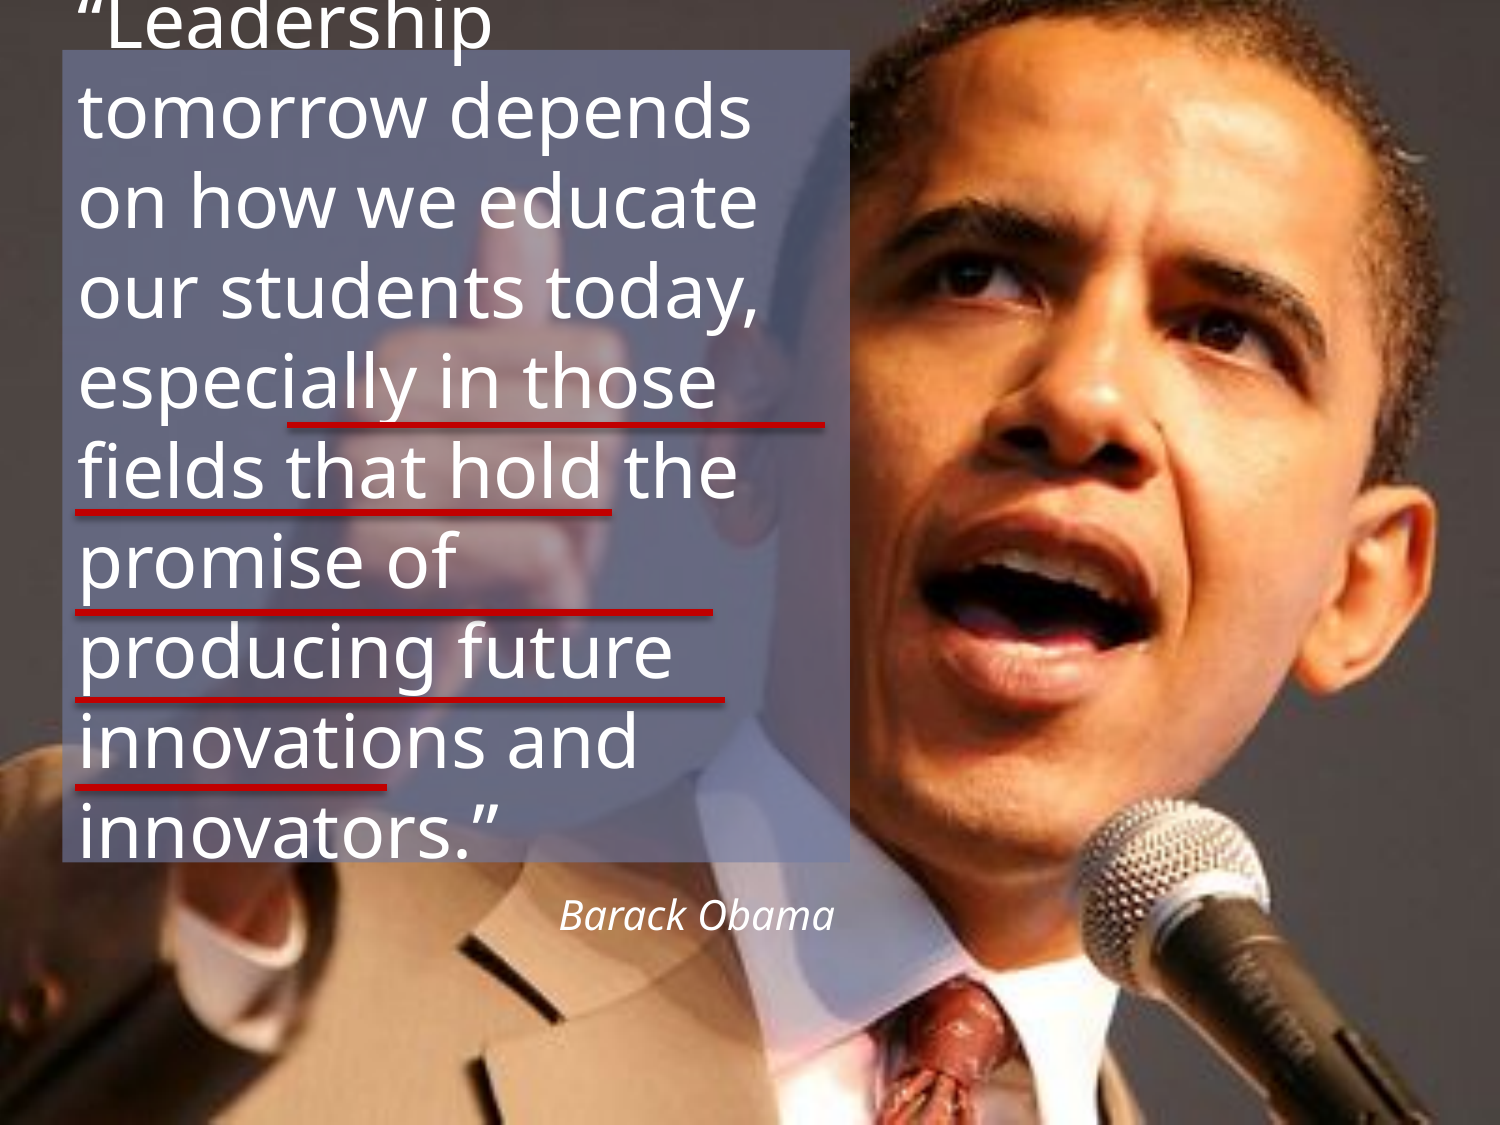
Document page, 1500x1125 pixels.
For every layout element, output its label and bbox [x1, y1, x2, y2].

text_box [74, 424, 826, 788]
picture [0, 0, 1500, 1125]
